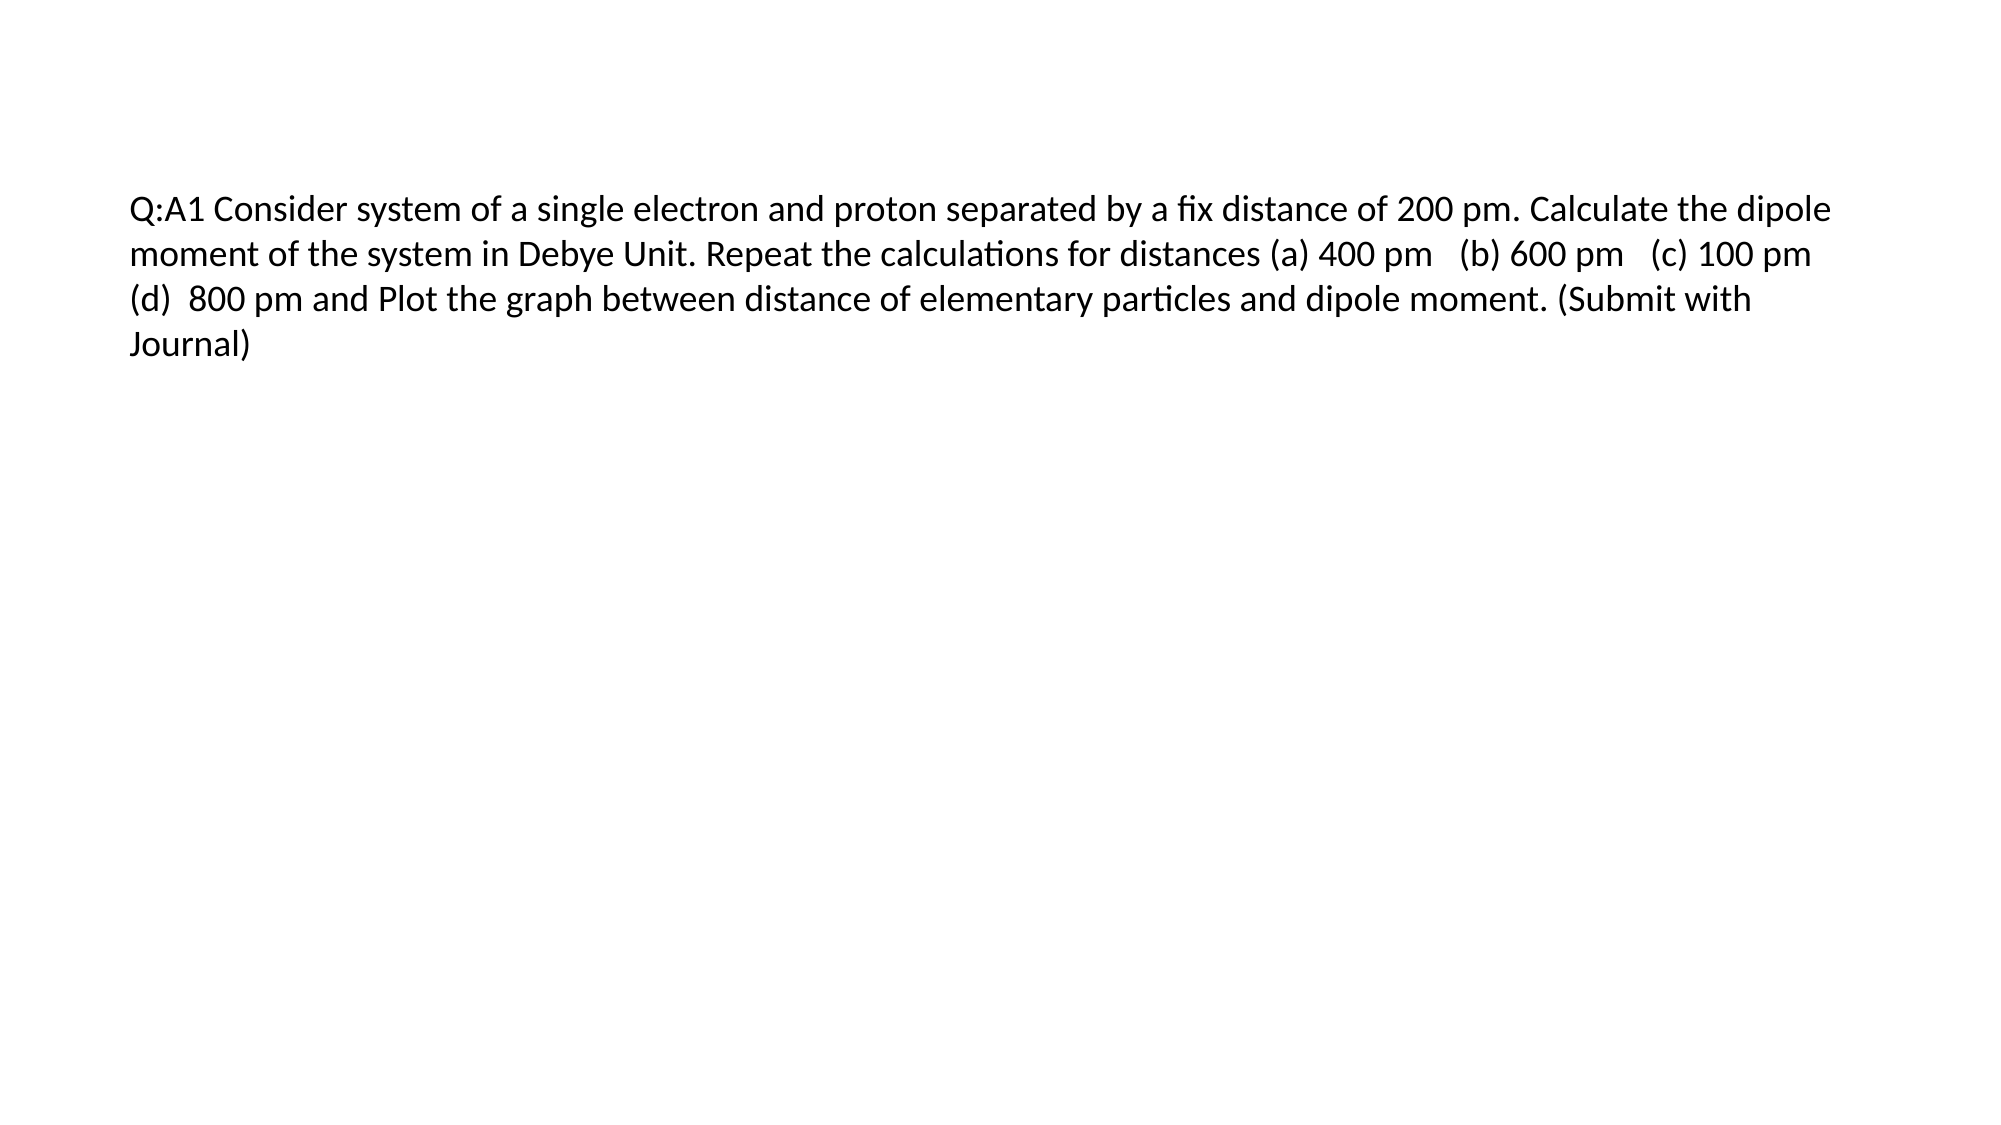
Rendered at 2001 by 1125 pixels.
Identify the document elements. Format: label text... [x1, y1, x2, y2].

text_box Q:A1 Consider system of a single electron and proton separated by a fix distance of 200 pm. Calculate the dipole moment of the system in Debye Unit. Repeat the calculations for distances (a) 400 pm (b) 600 pm (c) 100 pm (d) 800 pm and Plot the graph between distance of elementary particles and dipole moment. (Submit with Journal) [129, 165, 1854, 383]
